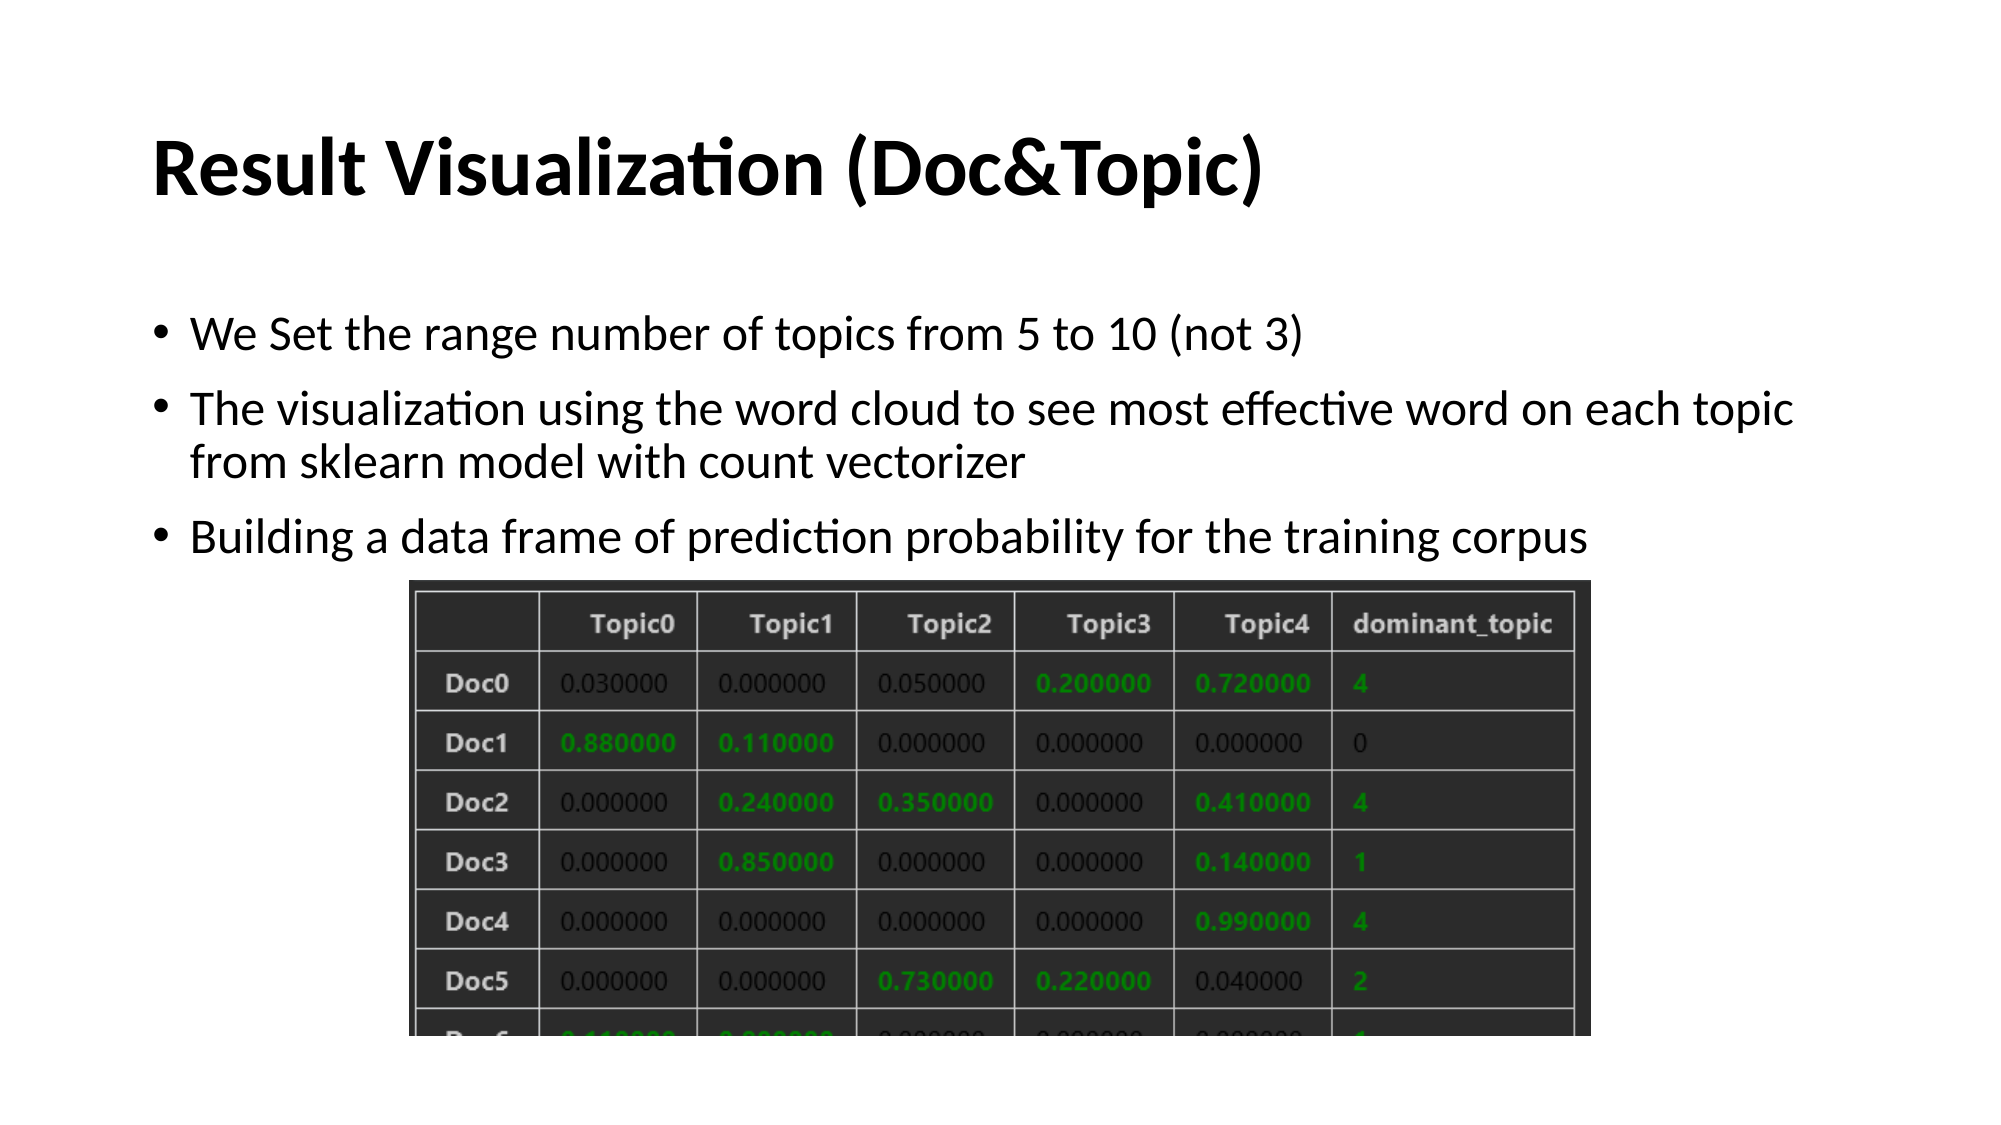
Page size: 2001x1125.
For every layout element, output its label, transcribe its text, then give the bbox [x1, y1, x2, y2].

title Result Visualization (Doc&Topic) [137, 59, 1863, 278]
list We Set the range number of topics from 5 to 10 (not 3) The visualization using the word cloud to see most effective word on each topic from sklearn model with count vectorizer Building a data frame of prediction probability for the training corpus [137, 299, 1863, 1014]
picture [409, 580, 1591, 1036]
